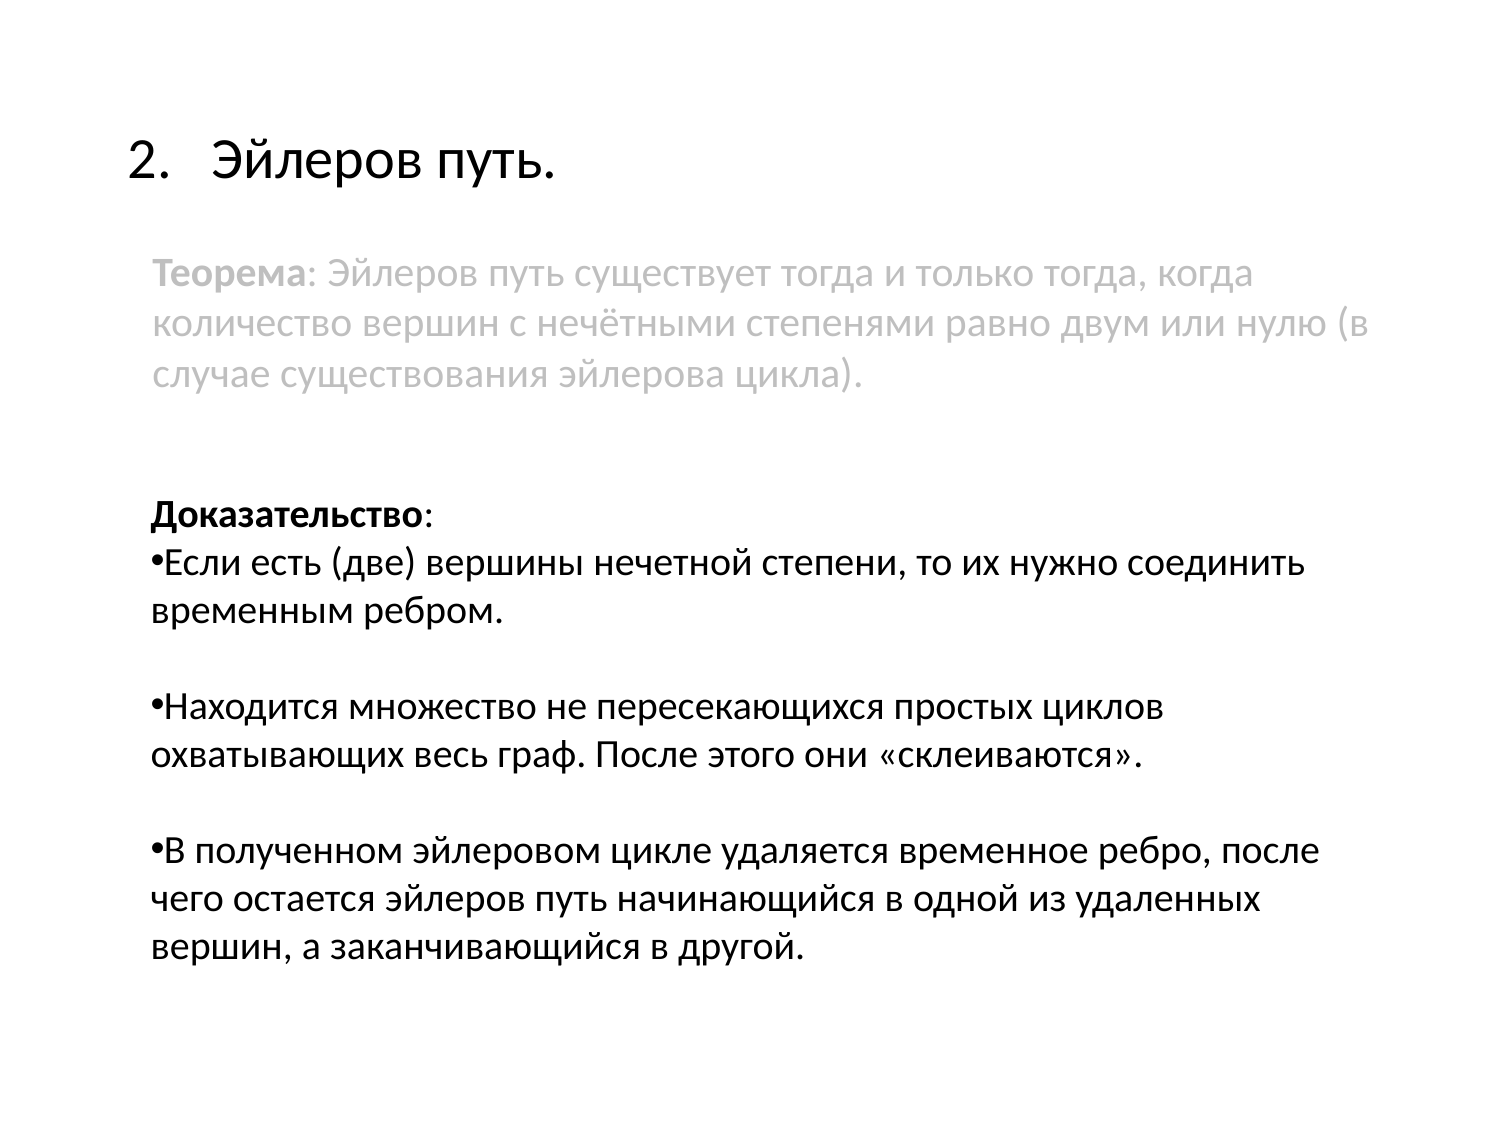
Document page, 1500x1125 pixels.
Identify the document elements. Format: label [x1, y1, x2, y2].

text_box [135, 479, 1411, 976]
text_box [112, 78, 1413, 433]
